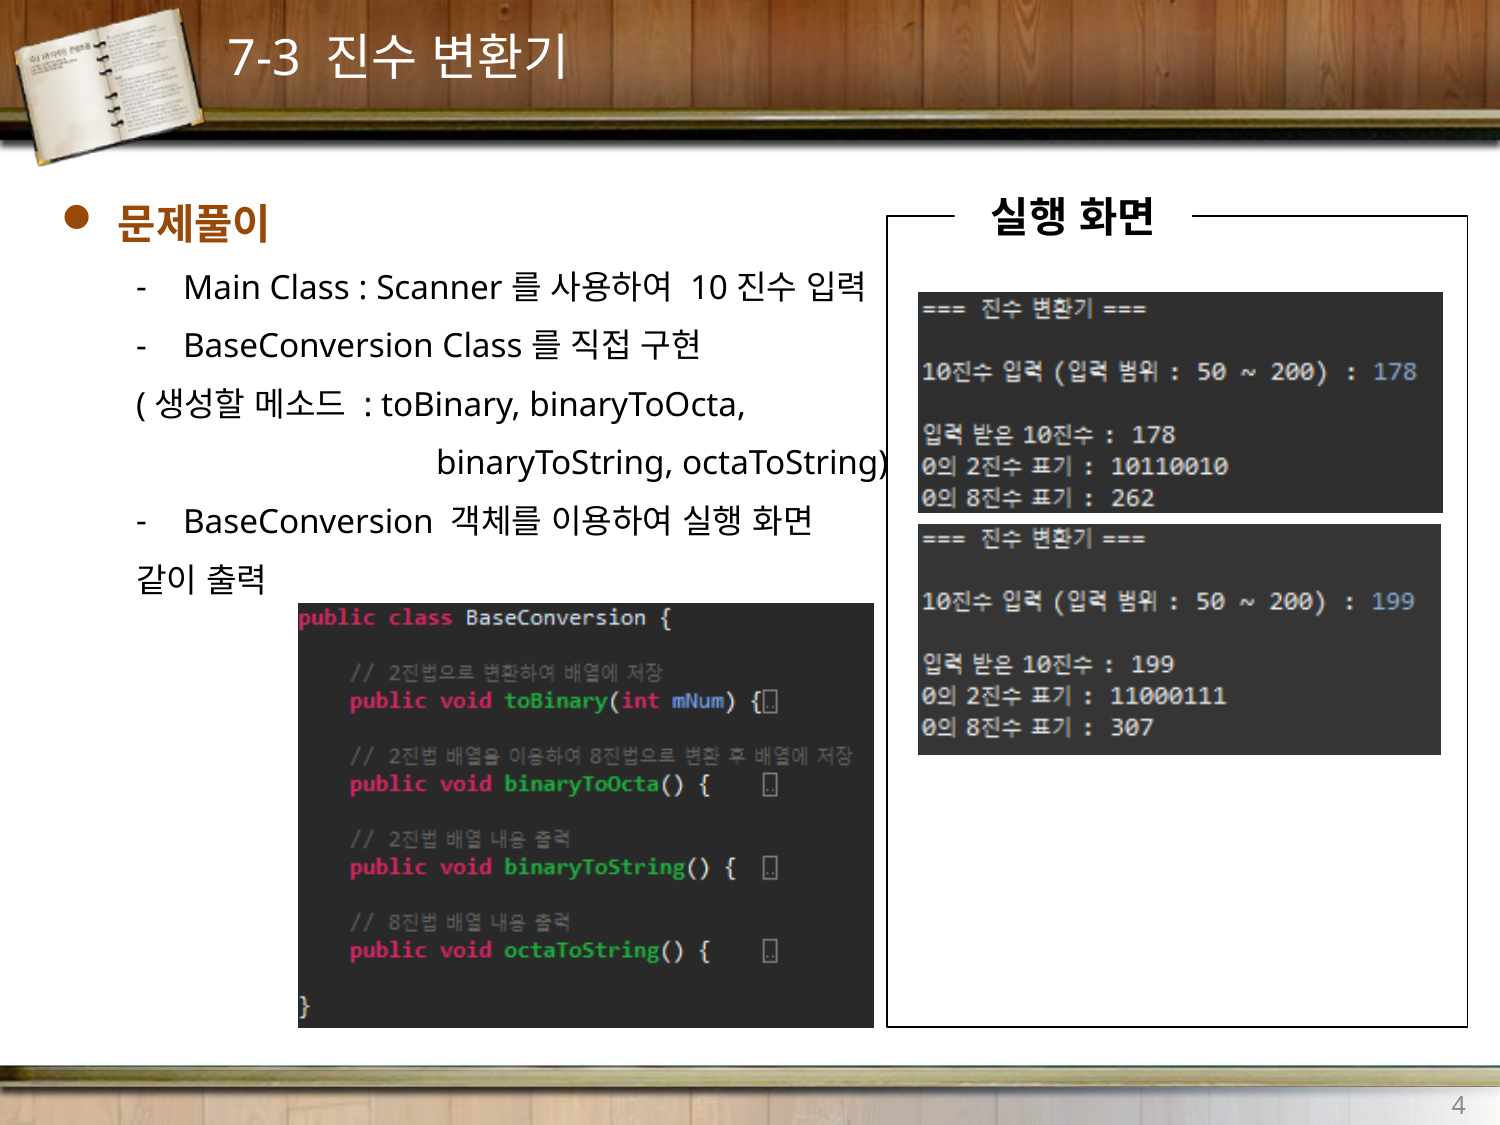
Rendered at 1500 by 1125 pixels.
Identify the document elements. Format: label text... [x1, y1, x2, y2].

picture [0, 0, 1500, 1125]
list 7-3 진수 변환기 [212, 24, 1281, 94]
text_box [885, 214, 1469, 1029]
text_box 실행 화면 [954, 183, 1193, 249]
list 문제풀이 Main Class : Scanner를 사용하여 10진수 입력 BaseConversion Class를 직접 구현 (생성할 메소드 : toBinary, binaryToOcta, binaryToString, octaToString) BaseConversion 객체를 이용하여 실행 화면 같이 출력 [45, 173, 1444, 1064]
slide_number 4 [1130, 1087, 1481, 1125]
